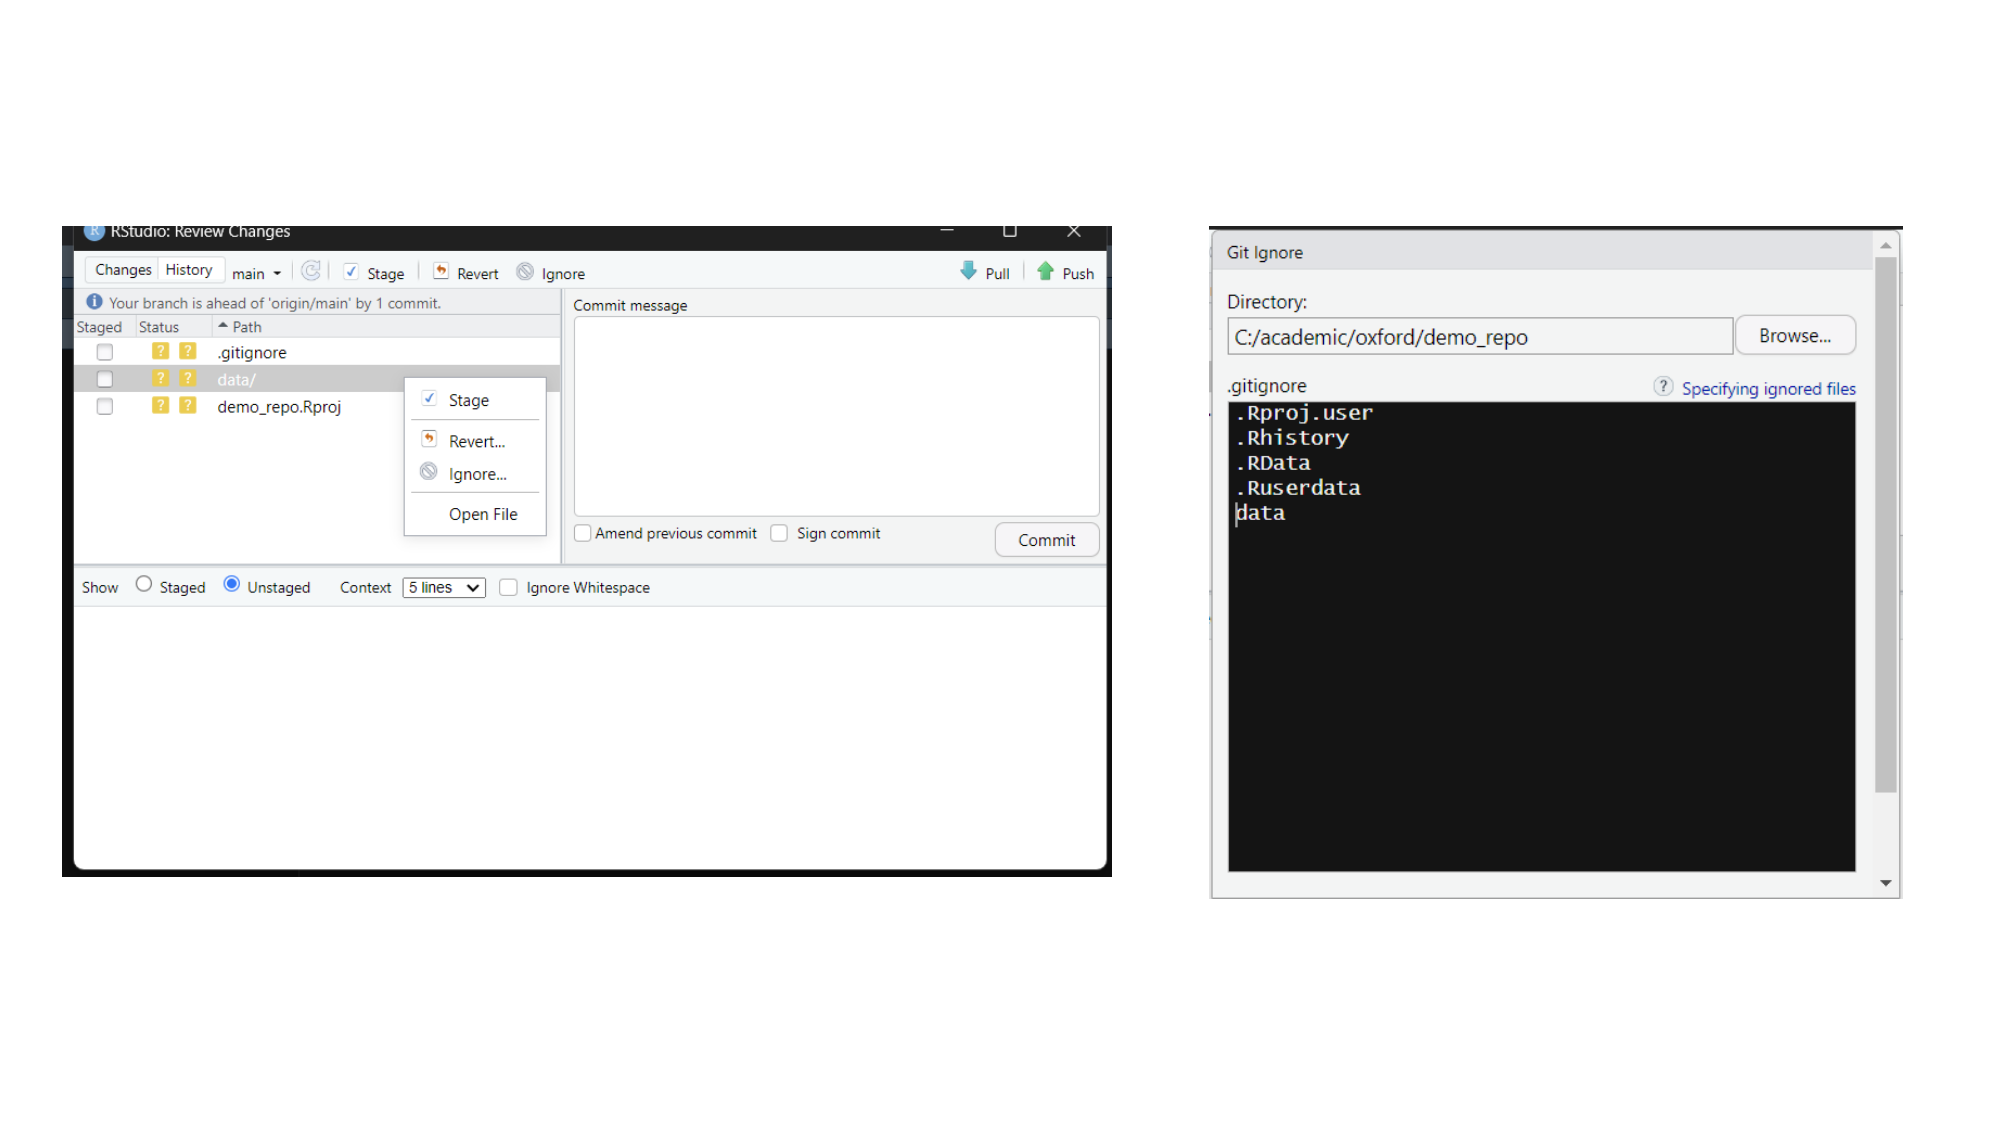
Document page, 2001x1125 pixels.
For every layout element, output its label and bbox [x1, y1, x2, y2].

picture [61, 225, 1113, 878]
picture [1209, 225, 1903, 900]
